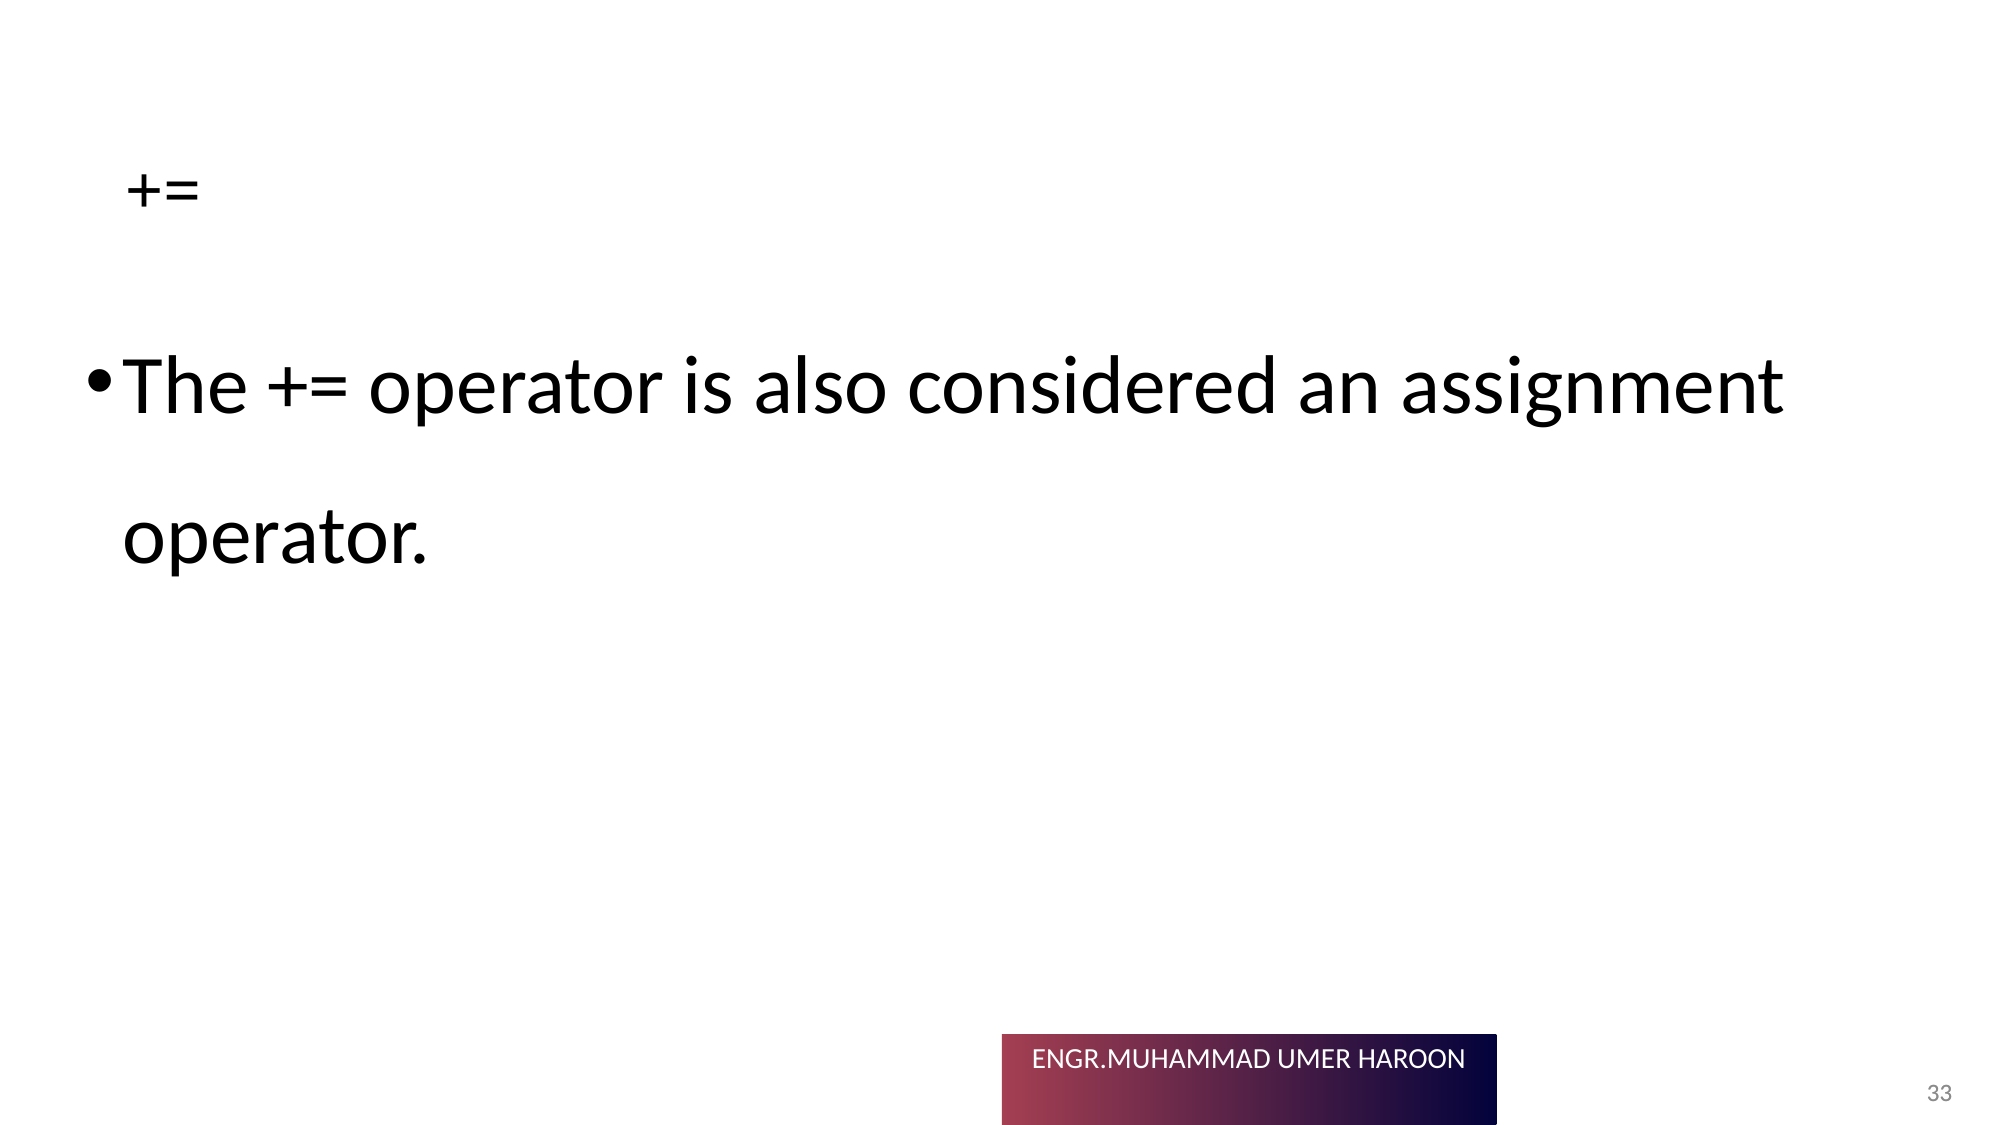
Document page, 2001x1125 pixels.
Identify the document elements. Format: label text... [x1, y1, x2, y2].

slide_number 33 [1894, 1061, 1968, 1121]
title += [110, 100, 1968, 246]
list The += operator is also considered an assignment operator. [70, 272, 1895, 959]
